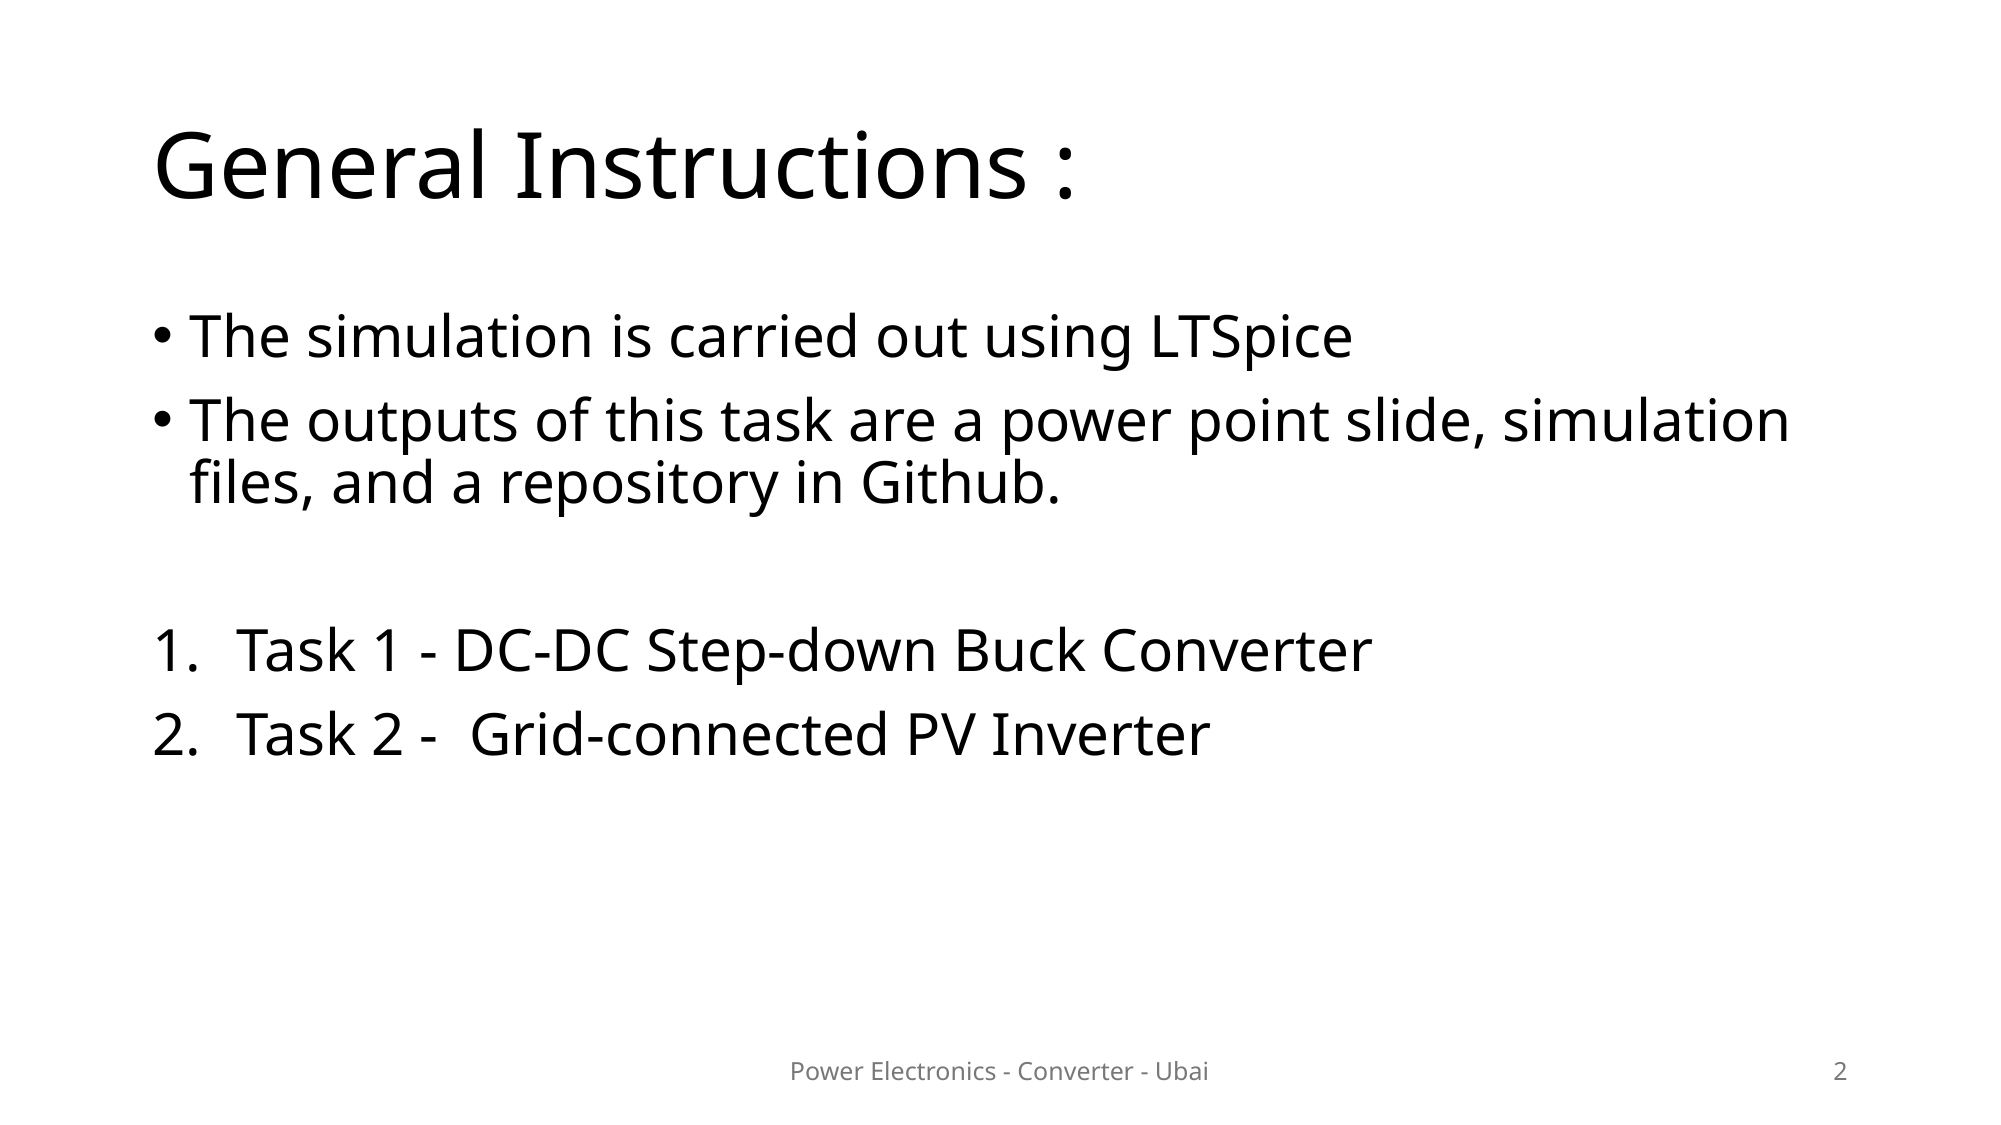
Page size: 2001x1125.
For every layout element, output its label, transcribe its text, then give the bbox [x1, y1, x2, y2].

slide_number 2 [1412, 1042, 1863, 1103]
footer Power Electronics - Converter - Ubai [662, 1042, 1338, 1103]
title General Instructions : [137, 59, 1863, 278]
list The simulation is carried out using LTSpice The outputs of this task are a power point slide, simulation files, and a repository in Github. Task 1 - DC-DC Step-down Buck Converter Task 2 - Grid-connected PV Inverter [137, 299, 1863, 1014]
